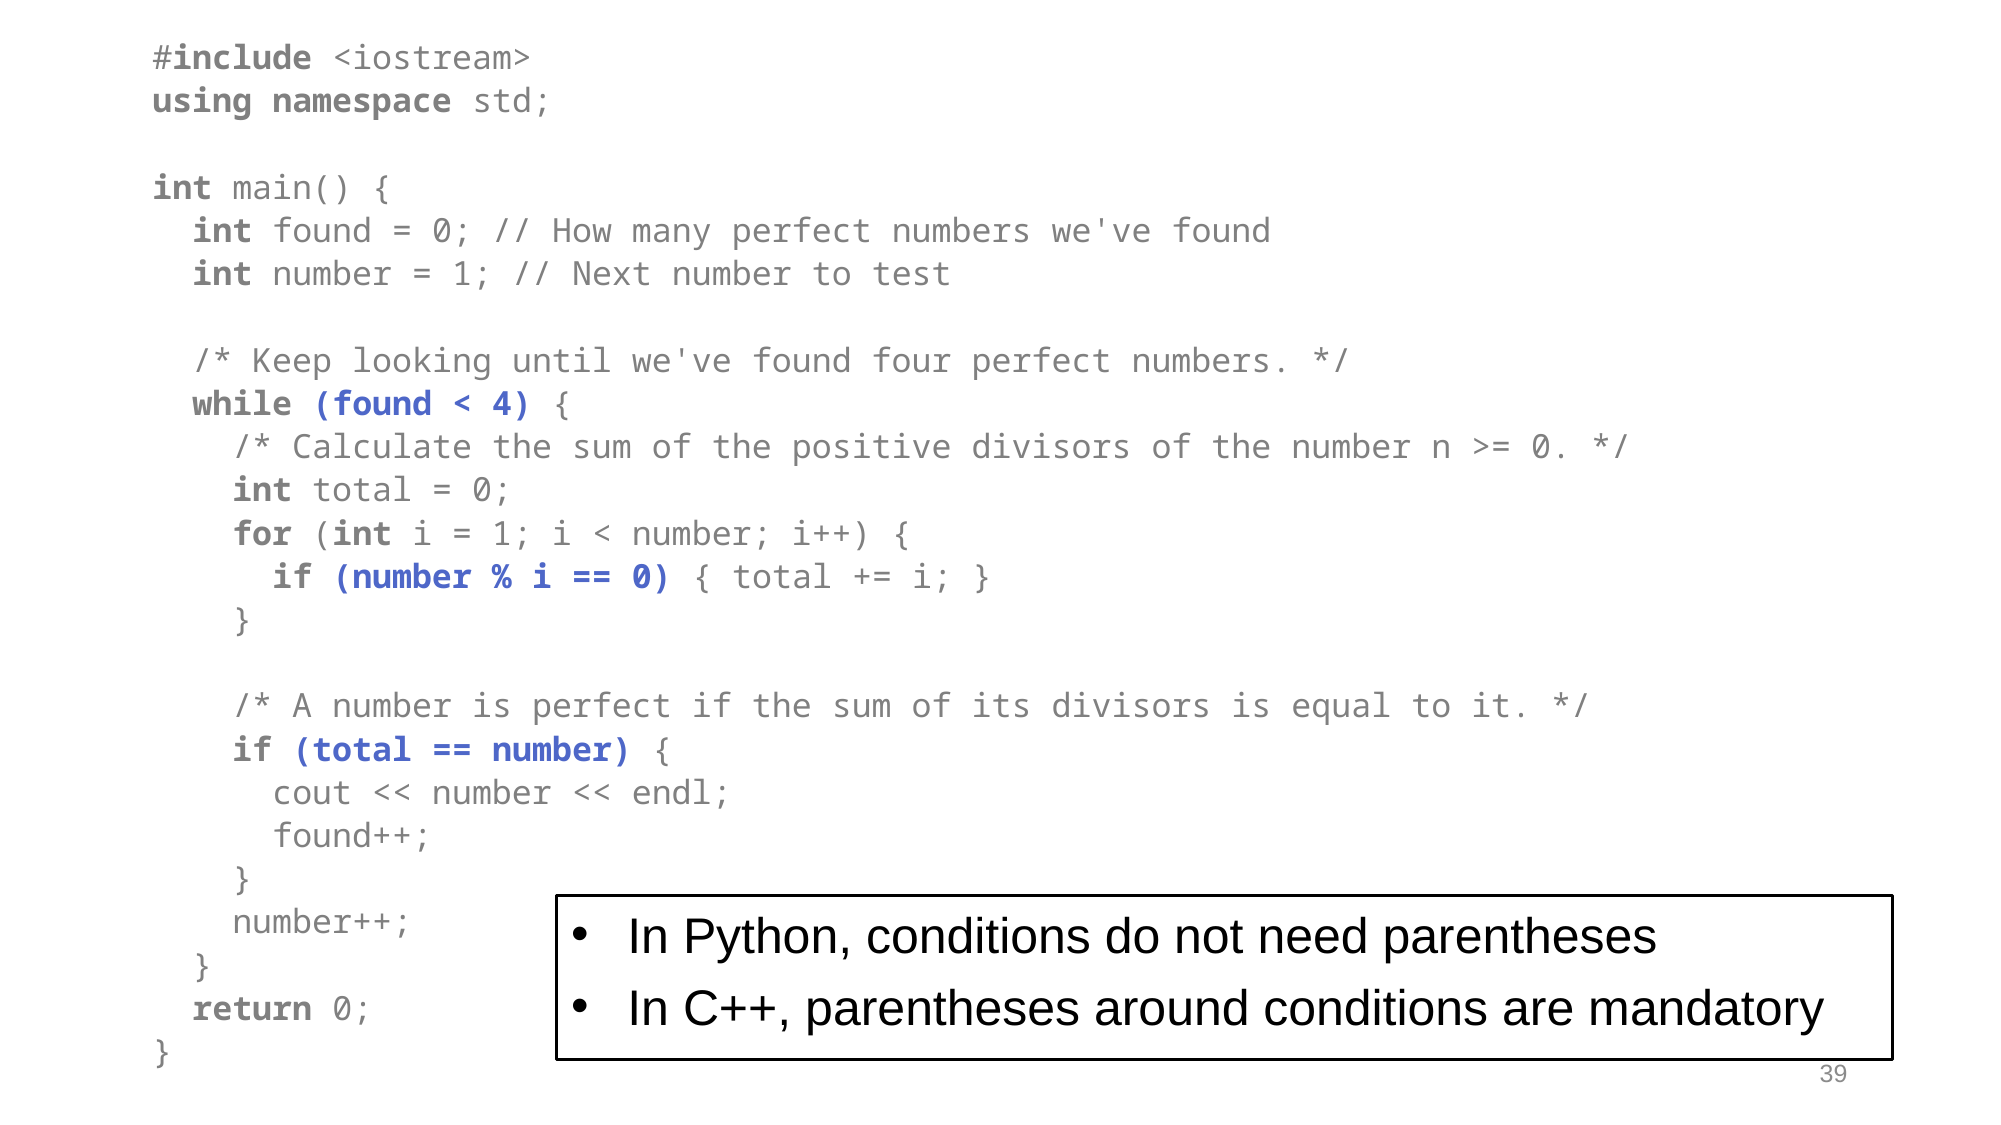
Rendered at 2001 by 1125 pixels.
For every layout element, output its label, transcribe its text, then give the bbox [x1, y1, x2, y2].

text_box In Python, conditions do not need parentheses In C++, parentheses around conditions are mandatory [556, 895, 1893, 1060]
slide_number 39 [1412, 1060, 1863, 1103]
text_box #include <iostream> using namespace std; int main() { int found = 0; // How many perfect numbers we've found int number = 1; // Next number to test /* Keep looking until we've found four perfect numbers. */ while (found < 4) { /* Calculate the sum of the positive divisors of the number n >= 0. */ int total = 0; for (int i = 1; i < number; i++) { if (number % i == 0) { total += i; } } /* A number is perfect if the sum of its divisors is equal to it. */ if (total == number) { cout << number << endl; found++; } number++; } return 0; } [137, 28, 1790, 1078]
